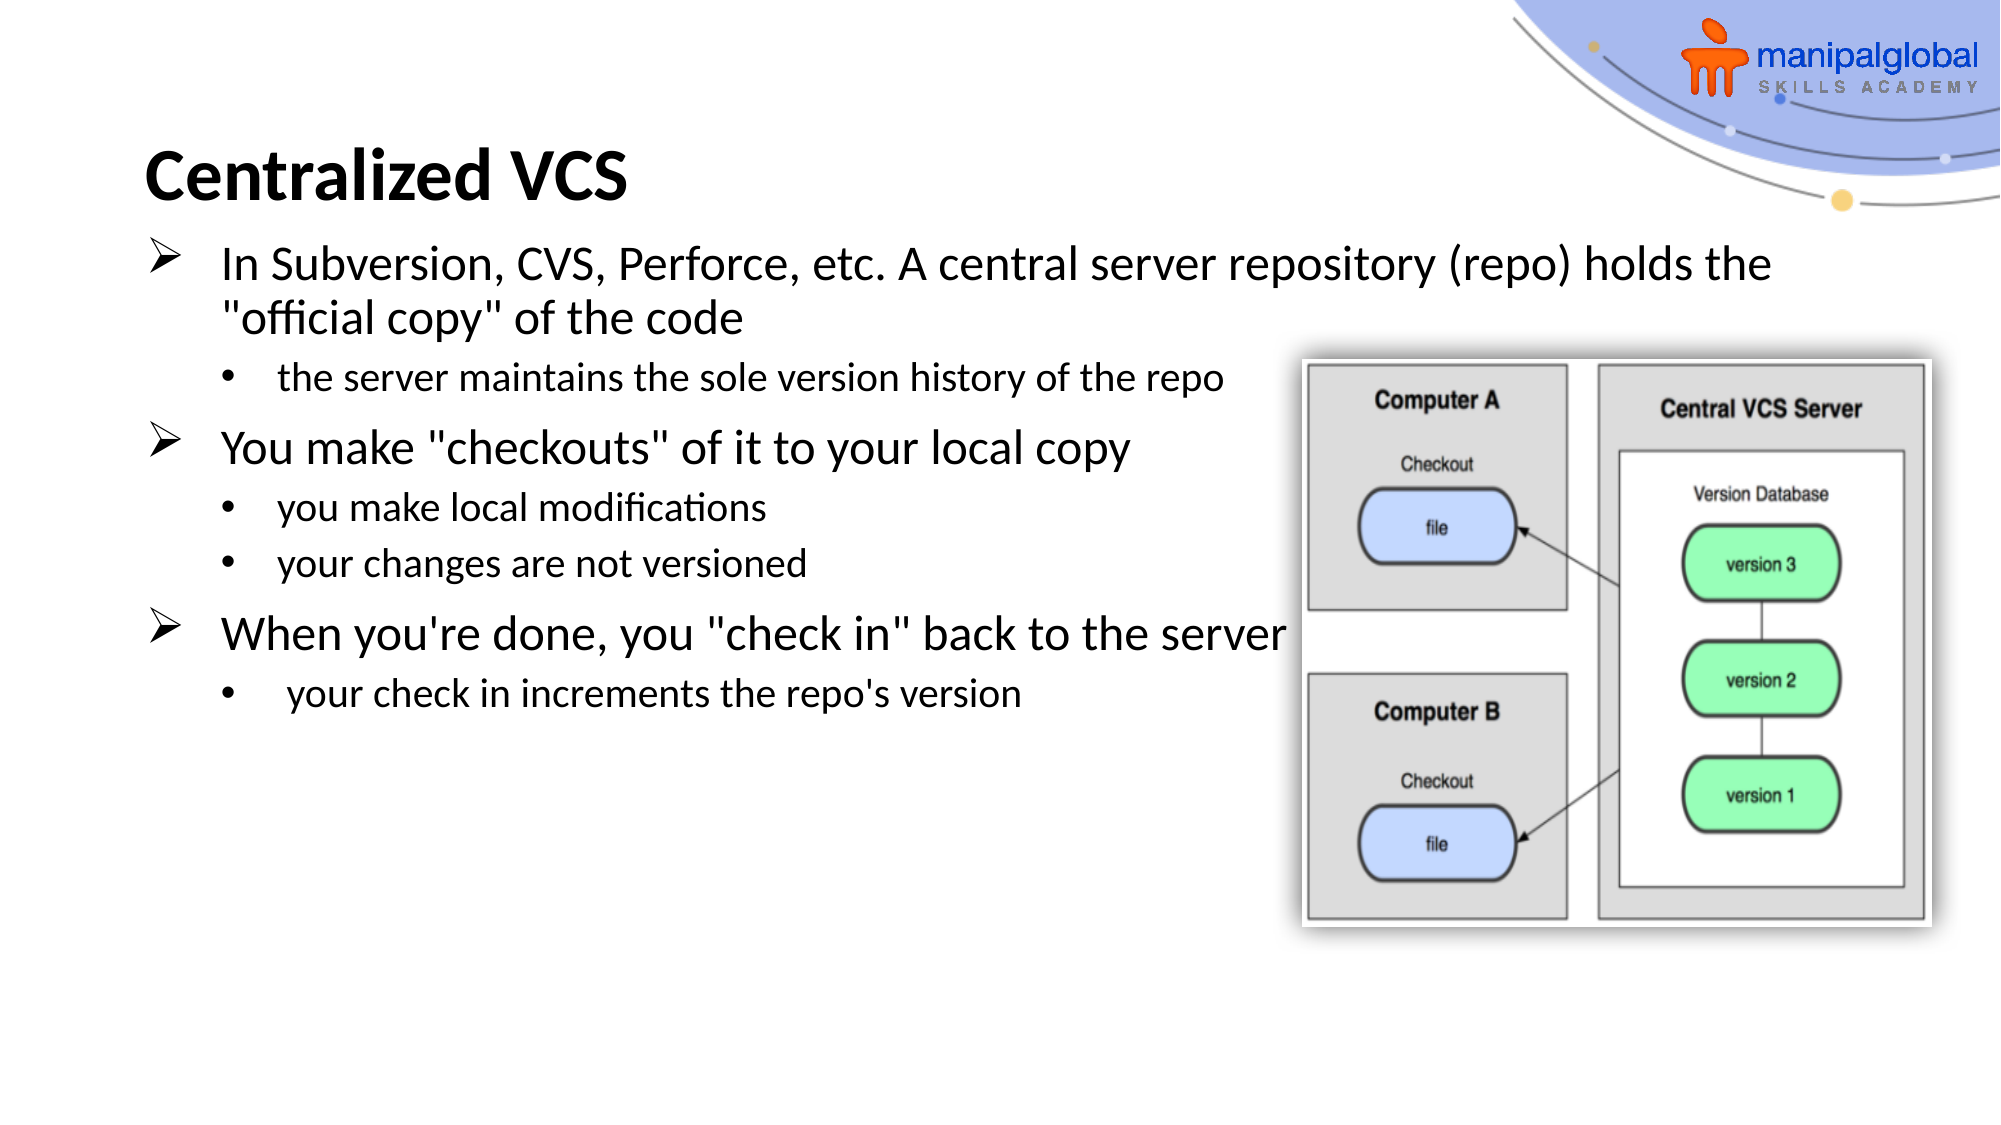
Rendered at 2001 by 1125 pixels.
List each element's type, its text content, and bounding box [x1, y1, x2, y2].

subtitle Centralized VCS In Subversion, CVS, Perforce, etc. A central server repository (repo) holds the "official copy" of the code the server maintains the sole version history of the repo You make "checkouts" of it to your local copy you make local modifications your changes are not versioned When you're done, you "check in" back to the server your check in increments the repo's version [130, 127, 1806, 1047]
picture [0, 0, 2000, 1125]
